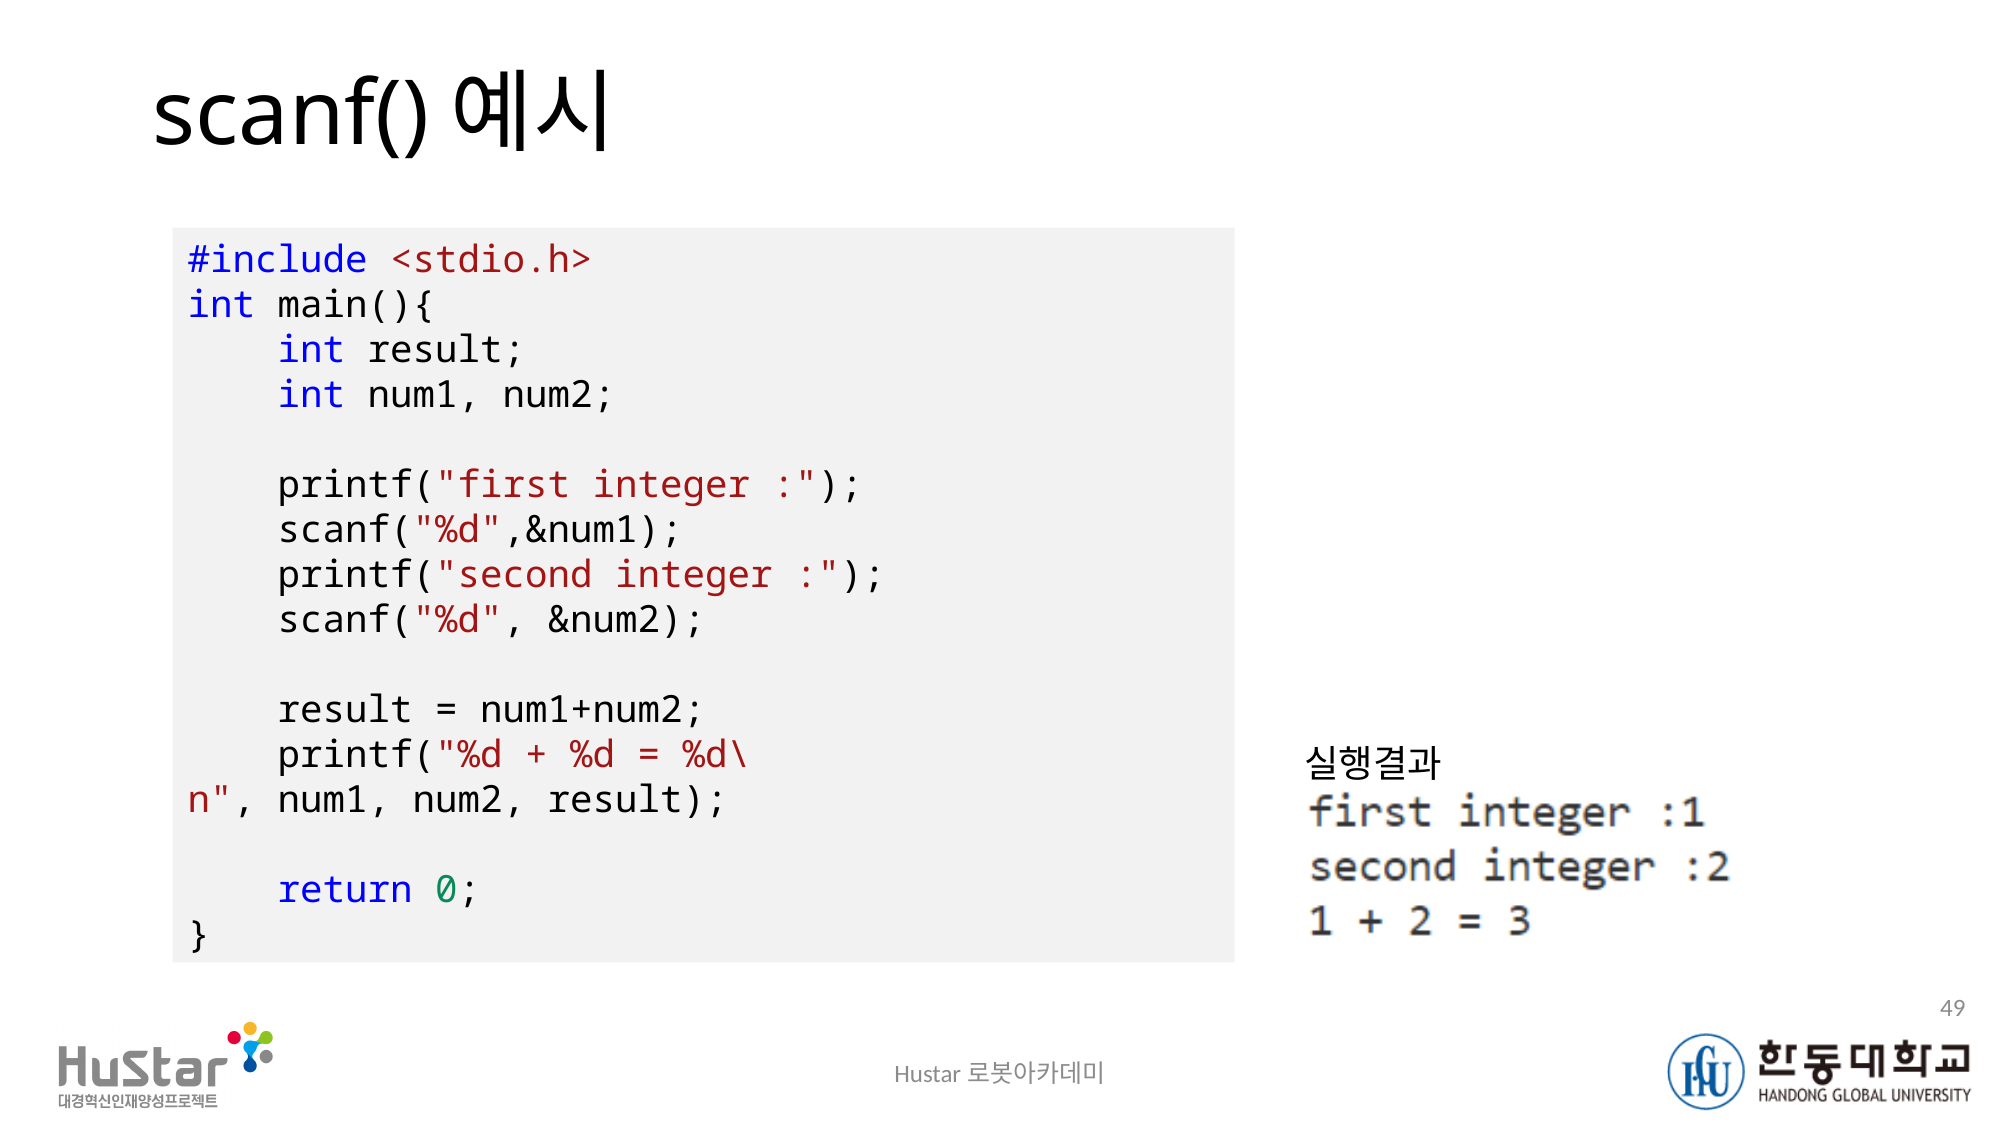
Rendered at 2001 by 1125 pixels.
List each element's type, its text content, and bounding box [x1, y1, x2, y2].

picture [1666, 1030, 1981, 1113]
picture [1304, 784, 1753, 947]
text_box 실행결과 [1289, 732, 1494, 793]
footer Hustar로봇아카데미 [662, 1042, 1338, 1103]
slide_number 49 [1887, 976, 1981, 1037]
text_box #include <stdio.h> int main(){ int result; int num1, num2; printf("first integer :"); scanf("%d",&num1); printf("second integer :"); scanf("%d", &num2); result = num1+num2; printf("%d + %d = %d\n", num1, num2, result); return 0; } [172, 227, 1235, 963]
picture [56, 1020, 274, 1110]
title scanf()예시 [137, 59, 1863, 172]
